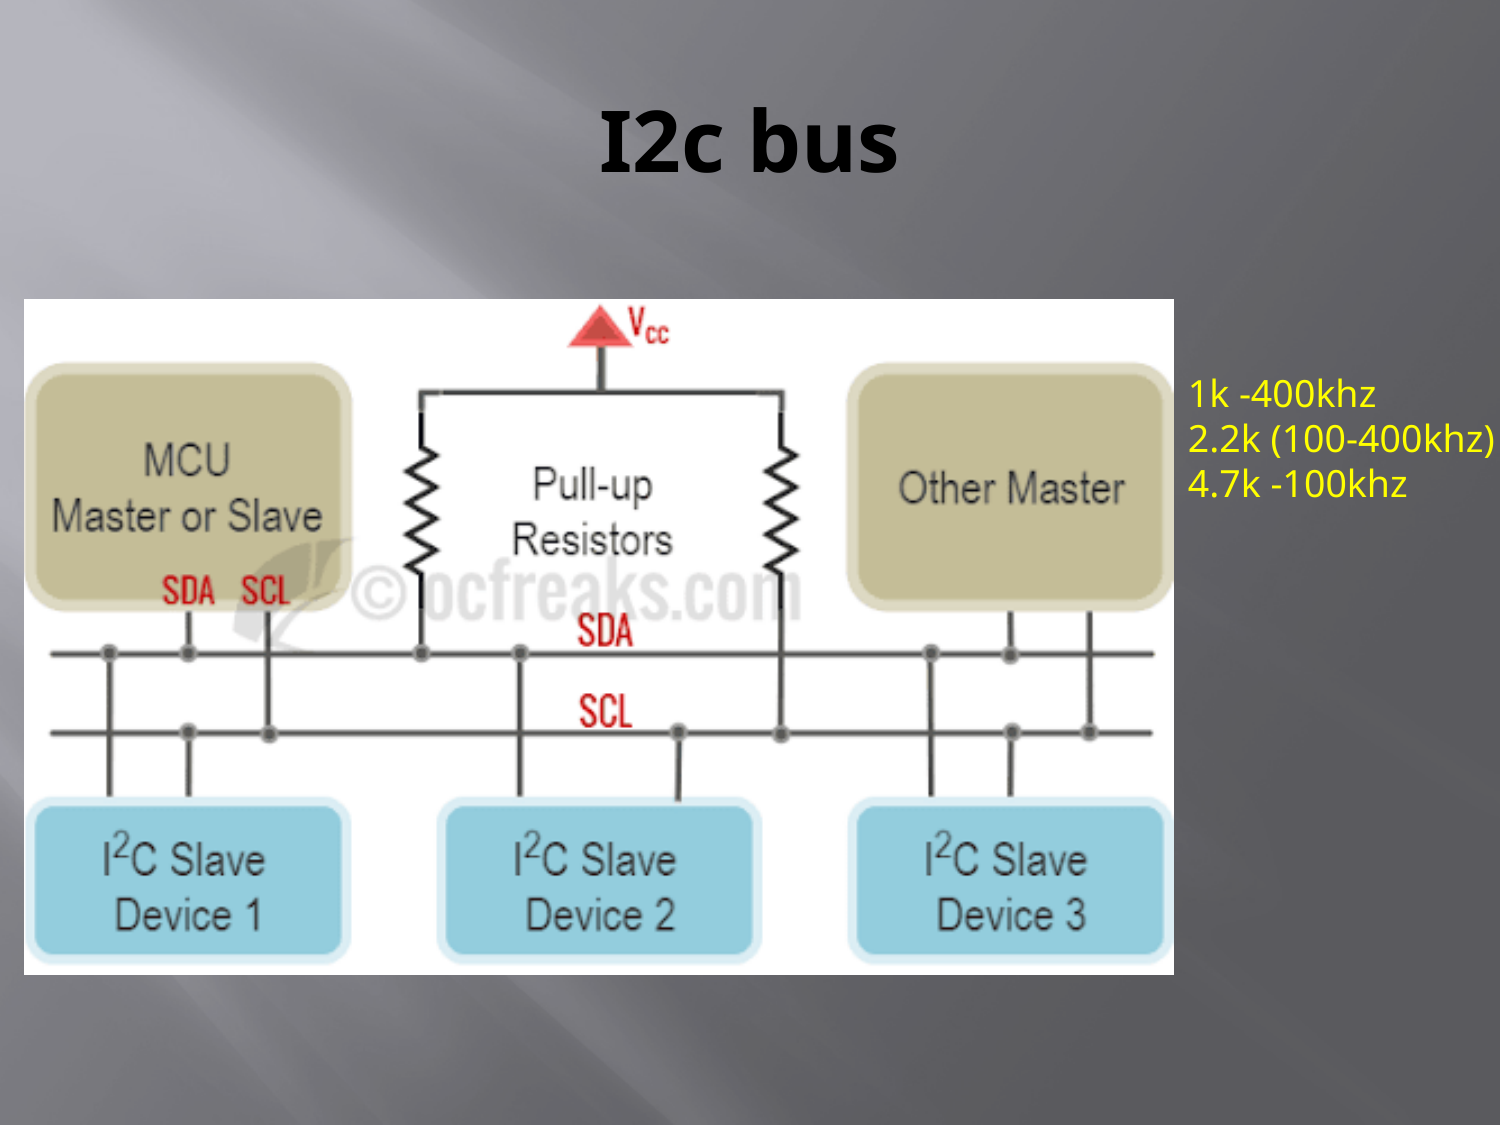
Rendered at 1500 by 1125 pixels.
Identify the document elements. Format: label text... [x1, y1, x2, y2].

title I2c bus [75, 45, 1425, 233]
text_box 1k -400khz 2.2k (100-400khz) 4.7k -100khz [1216, 362, 1500, 513]
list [24, 299, 1174, 976]
